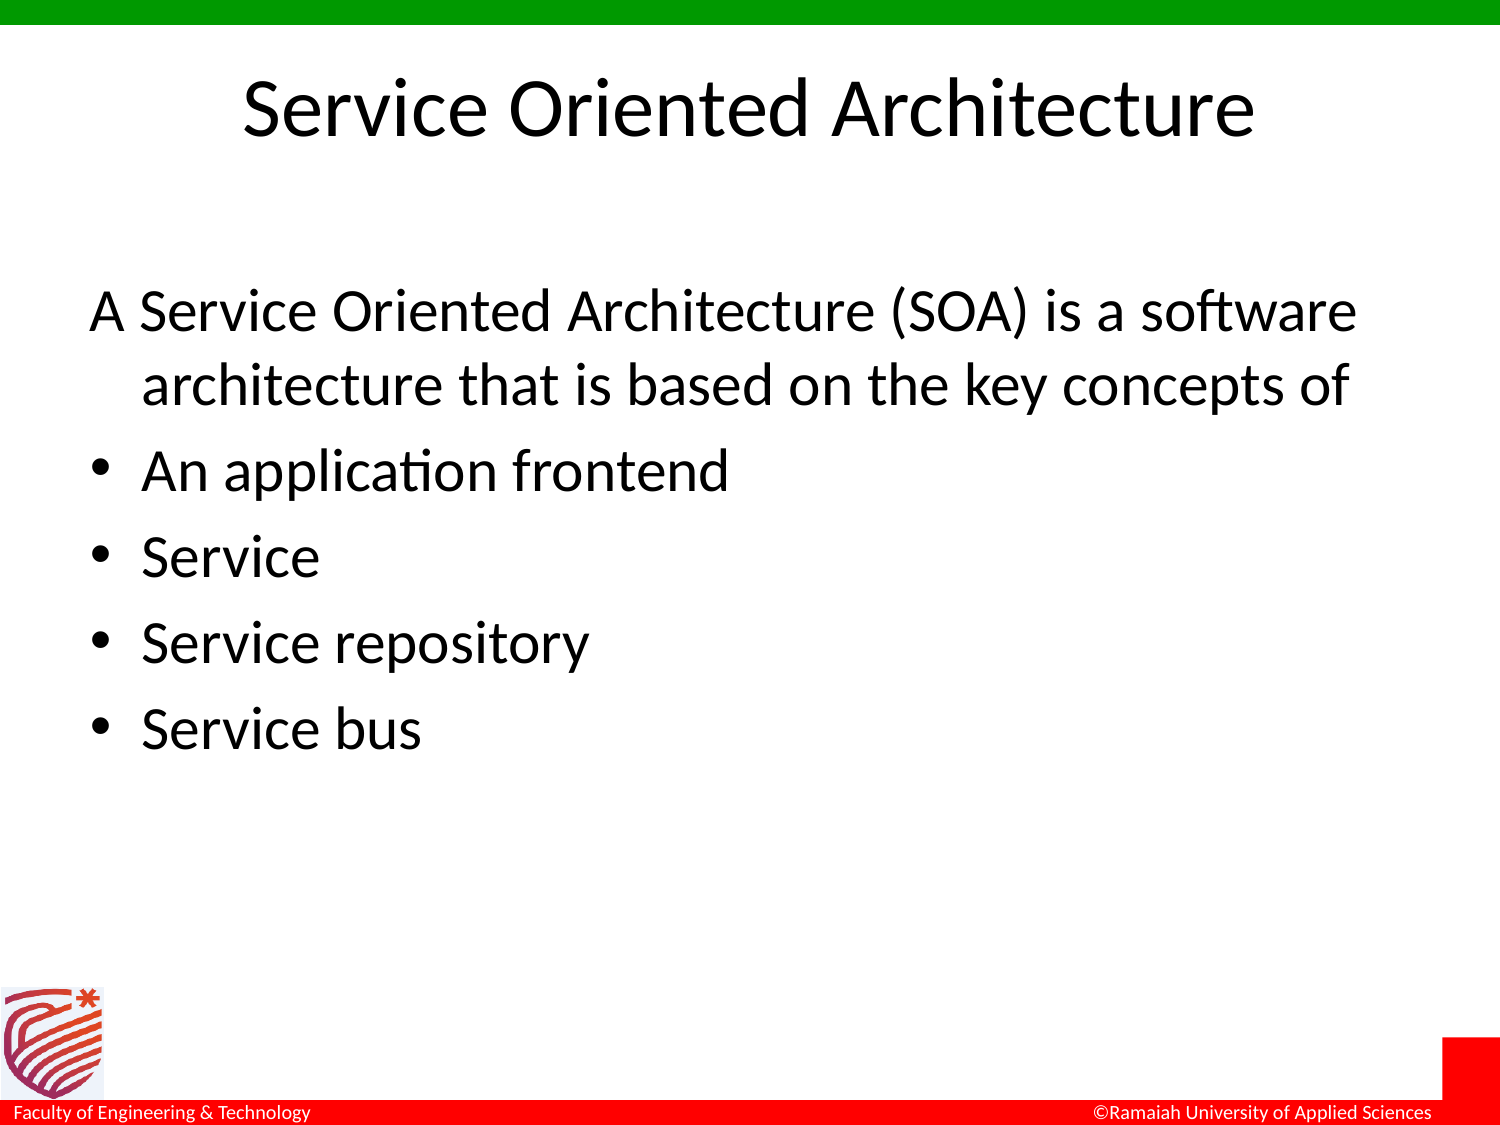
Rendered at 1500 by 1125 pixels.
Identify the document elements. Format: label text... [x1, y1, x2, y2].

picture [1, 987, 104, 1100]
title Service Oriented Architecture [75, 45, 1425, 233]
list A Service Oriented Architecture (SOA) is a software architecture that is based on the key concepts of An application frontend Service Service repository Service bus [75, 262, 1425, 1005]
